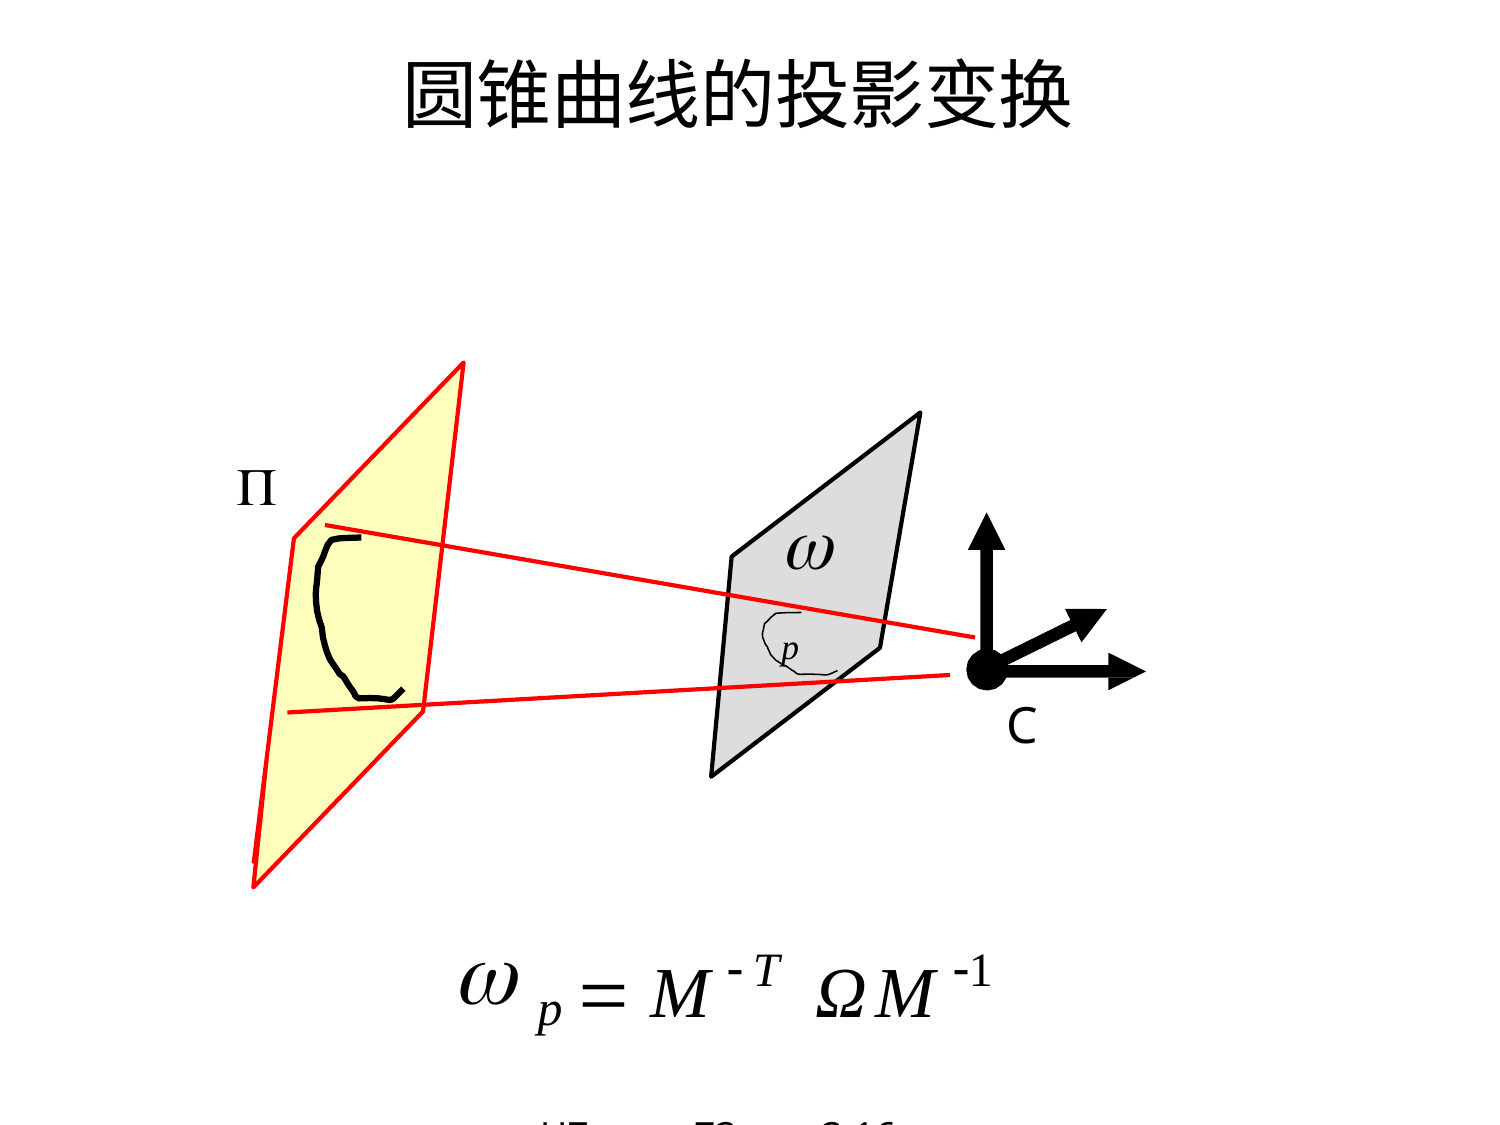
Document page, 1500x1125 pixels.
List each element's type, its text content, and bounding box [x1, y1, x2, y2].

text_box  p [779, 493, 860, 667]
text_box [719, 595, 855, 688]
text_box [993, 650, 1006, 654]
text_box [980, 608, 1107, 676]
text_box [967, 512, 1006, 663]
text_box [762, 613, 779, 663]
text_box  [234, 449, 280, 517]
text_box C  p  M T ΩM 1 HZ page 73, eq. 3.16 [451, 691, 1039, 1125]
text_box [986, 652, 1147, 691]
text_box [968, 673, 985, 689]
text_box [968, 652, 1004, 689]
text_box [814, 412, 921, 621]
text_box [787, 667, 838, 675]
text_box [990, 678, 1006, 689]
text_box [860, 618, 885, 664]
text_box [968, 650, 980, 666]
text_box [315, 537, 404, 700]
text_box [253, 362, 464, 888]
text_box [728, 520, 779, 603]
text_box [719, 682, 836, 691]
